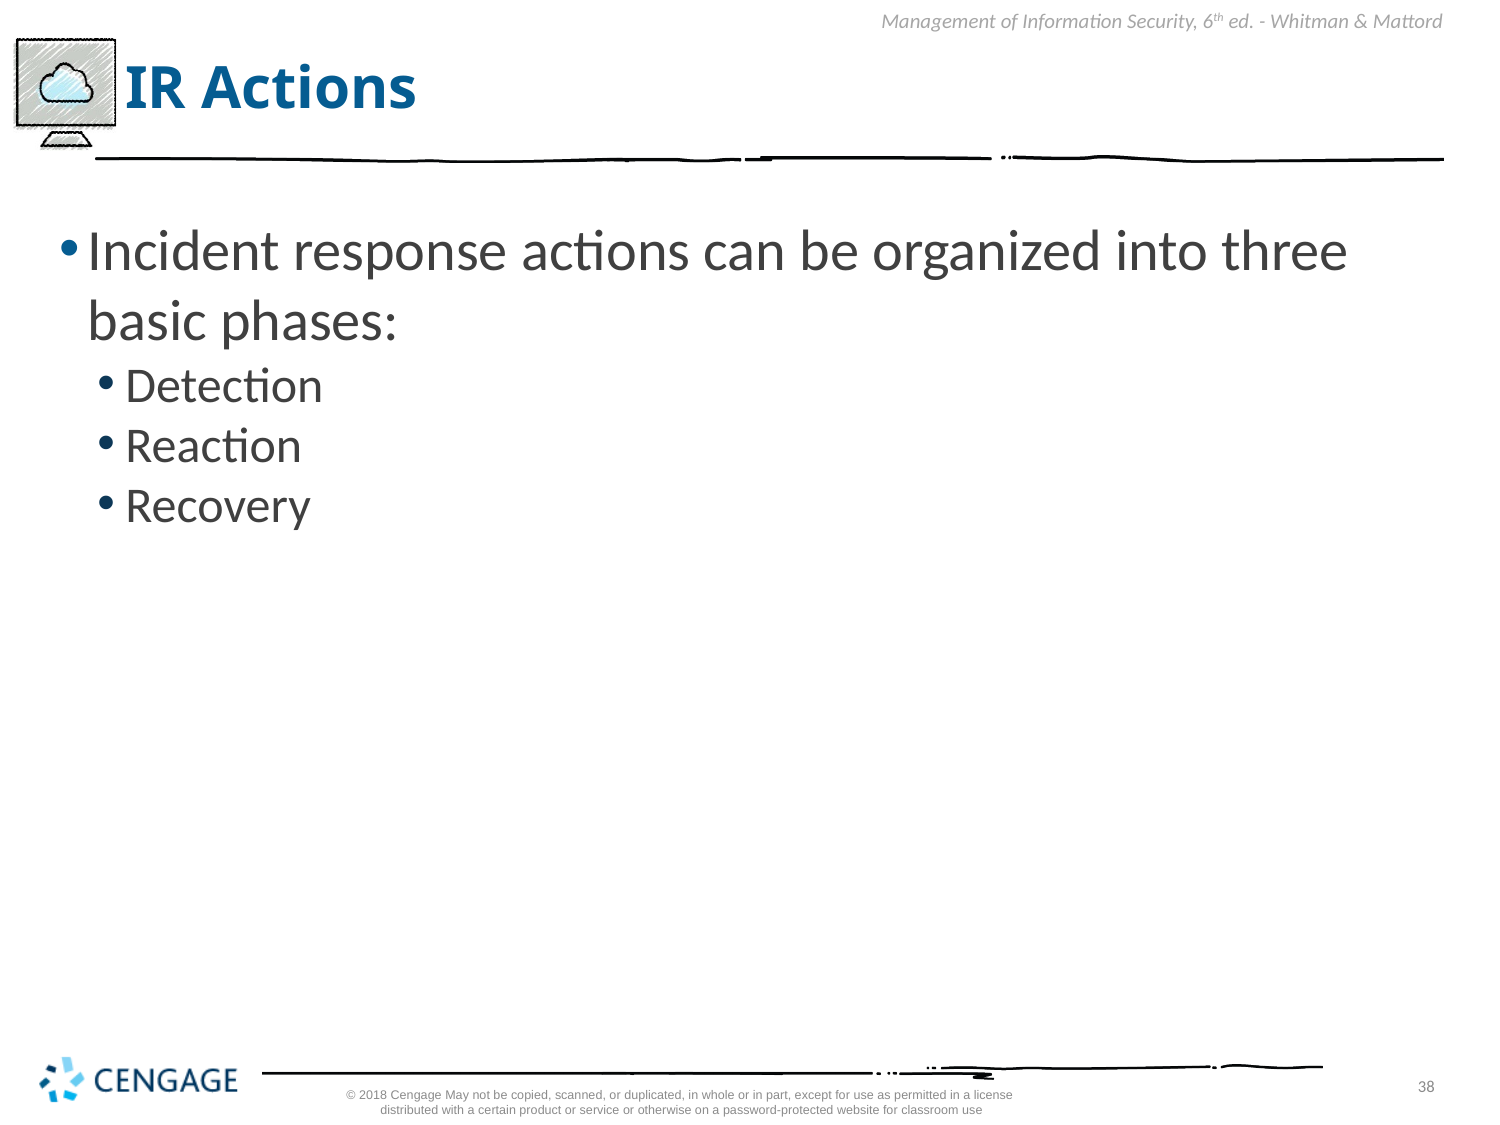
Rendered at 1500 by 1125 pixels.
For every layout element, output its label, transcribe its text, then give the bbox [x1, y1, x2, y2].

picture [19, 1043, 250, 1115]
picture [13, 36, 117, 151]
picture [262, 1064, 1323, 1080]
picture [95, 155, 1444, 163]
title IR Actions [125, 60, 1442, 121]
list Incident response actions can be organized into three basic phases: Detection Reaction Recovery [59, 212, 1441, 486]
